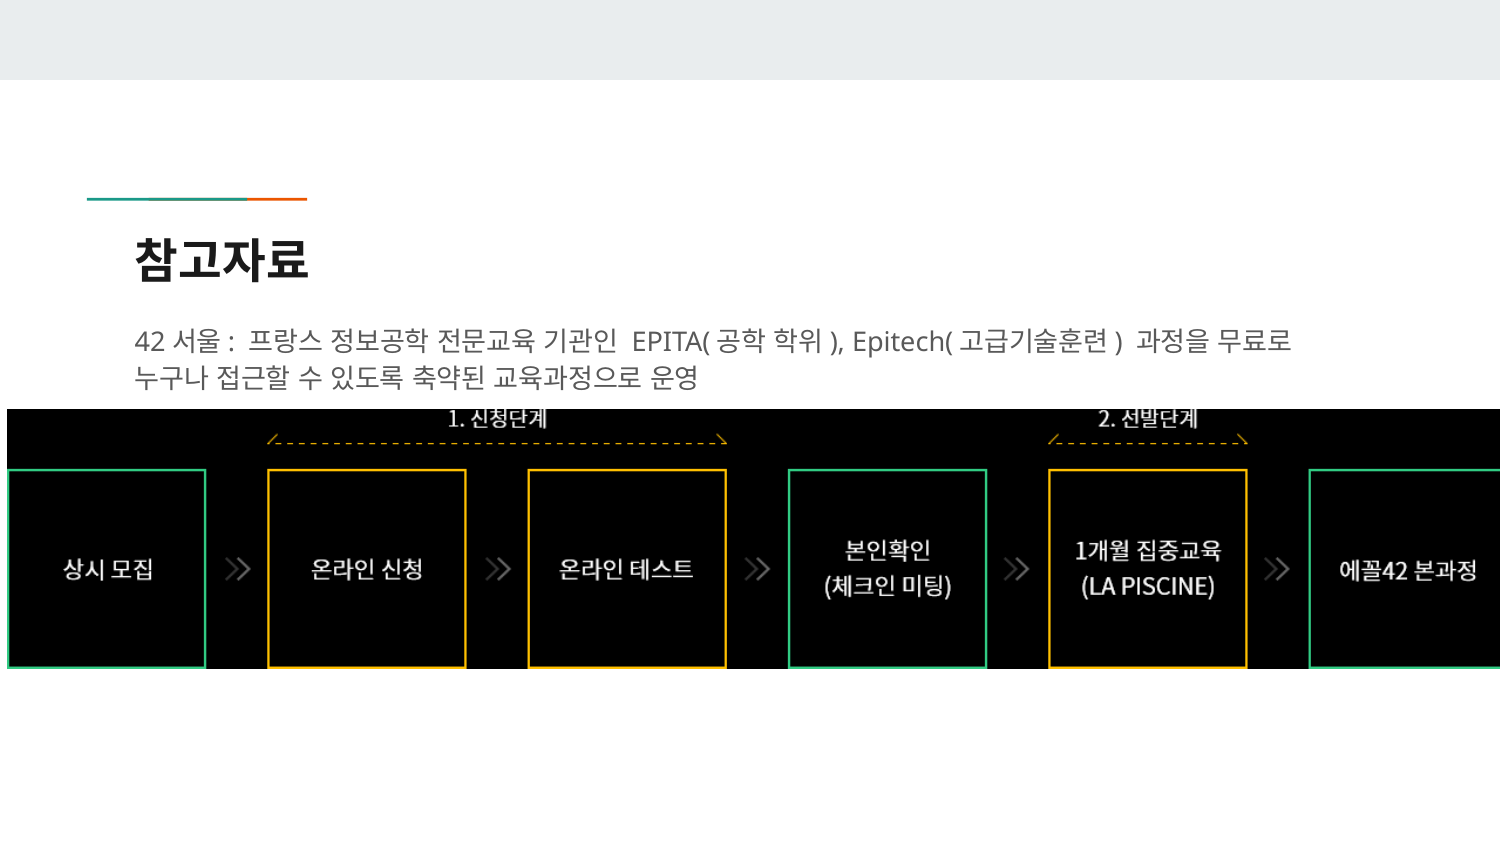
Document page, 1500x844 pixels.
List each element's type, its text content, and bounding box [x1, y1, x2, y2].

picture [7, 409, 1500, 670]
list 42서울: 프랑스 정보공학 전문교육 기관인 EPITA(공학 학위), Epitech(고급기술훈련) 과정을 무료로 누구나 접근할 수 있도록 축약된 교육과정으로 운영 [119, 304, 1381, 408]
title 참고자료 [119, 216, 1381, 304]
